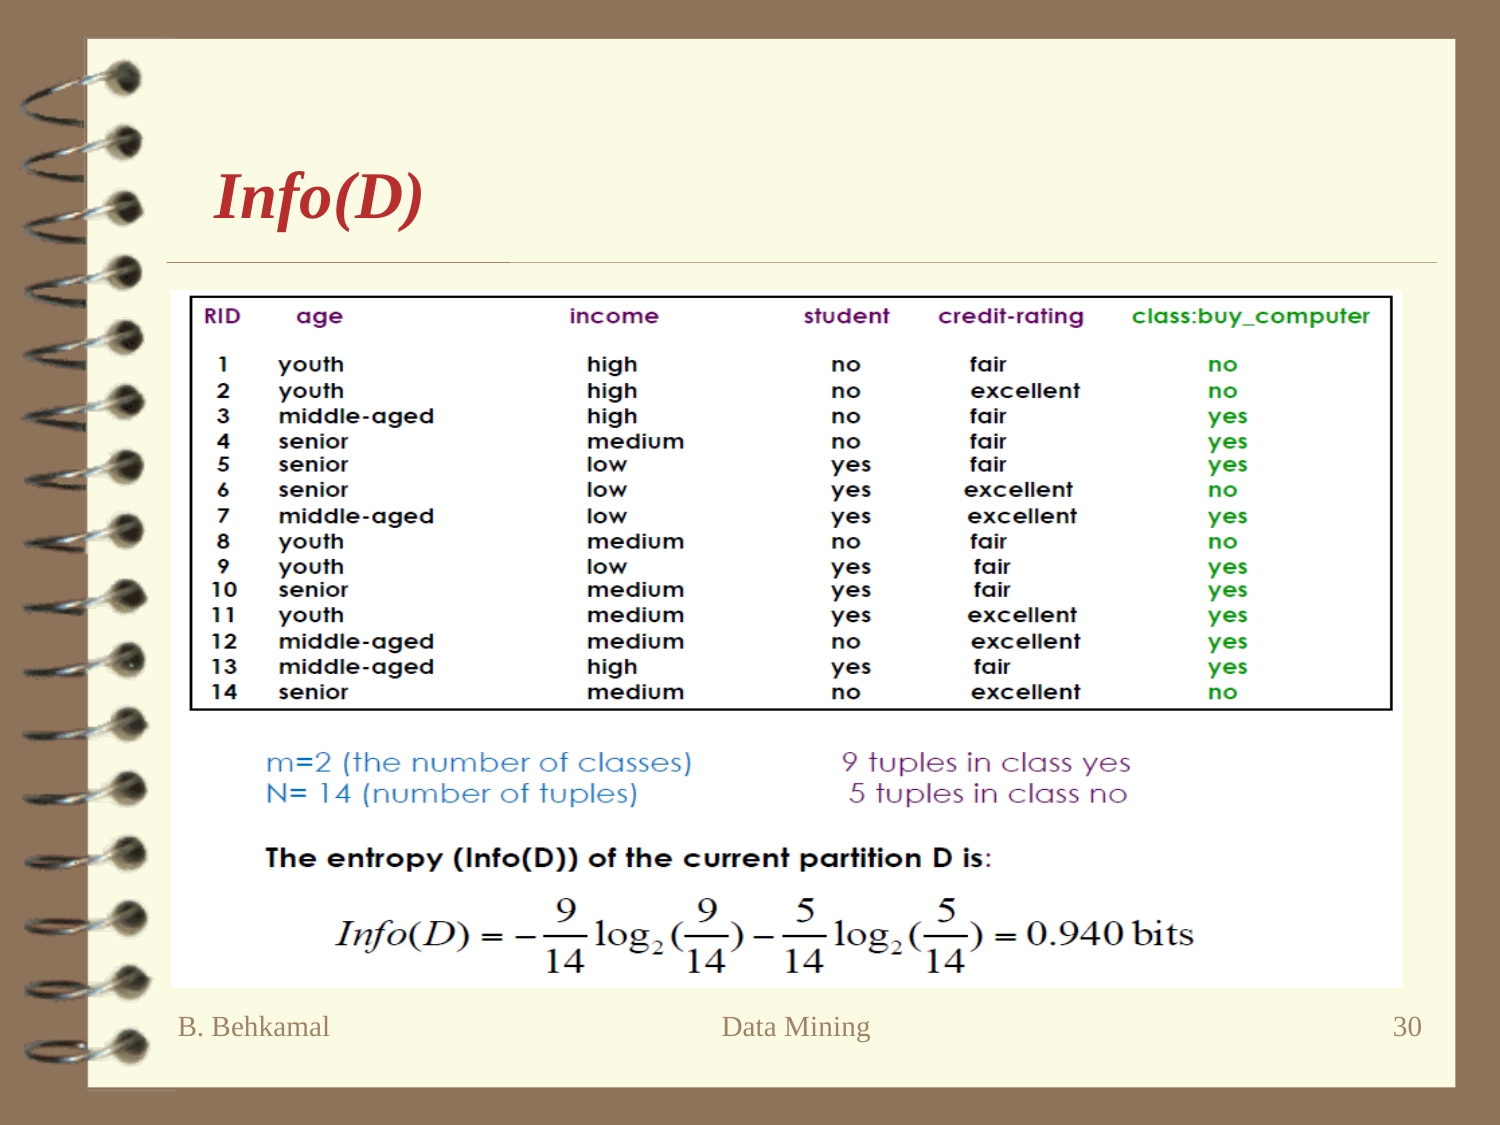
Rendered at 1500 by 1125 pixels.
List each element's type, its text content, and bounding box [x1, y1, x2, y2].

slide_number 30 [1124, 999, 1438, 1076]
slide_number B. Behkamal [162, 999, 476, 1076]
text_box Info(D) [182, 149, 1329, 240]
footer Data Mining [562, 999, 1038, 1076]
picture [0, 0, 1404, 1125]
